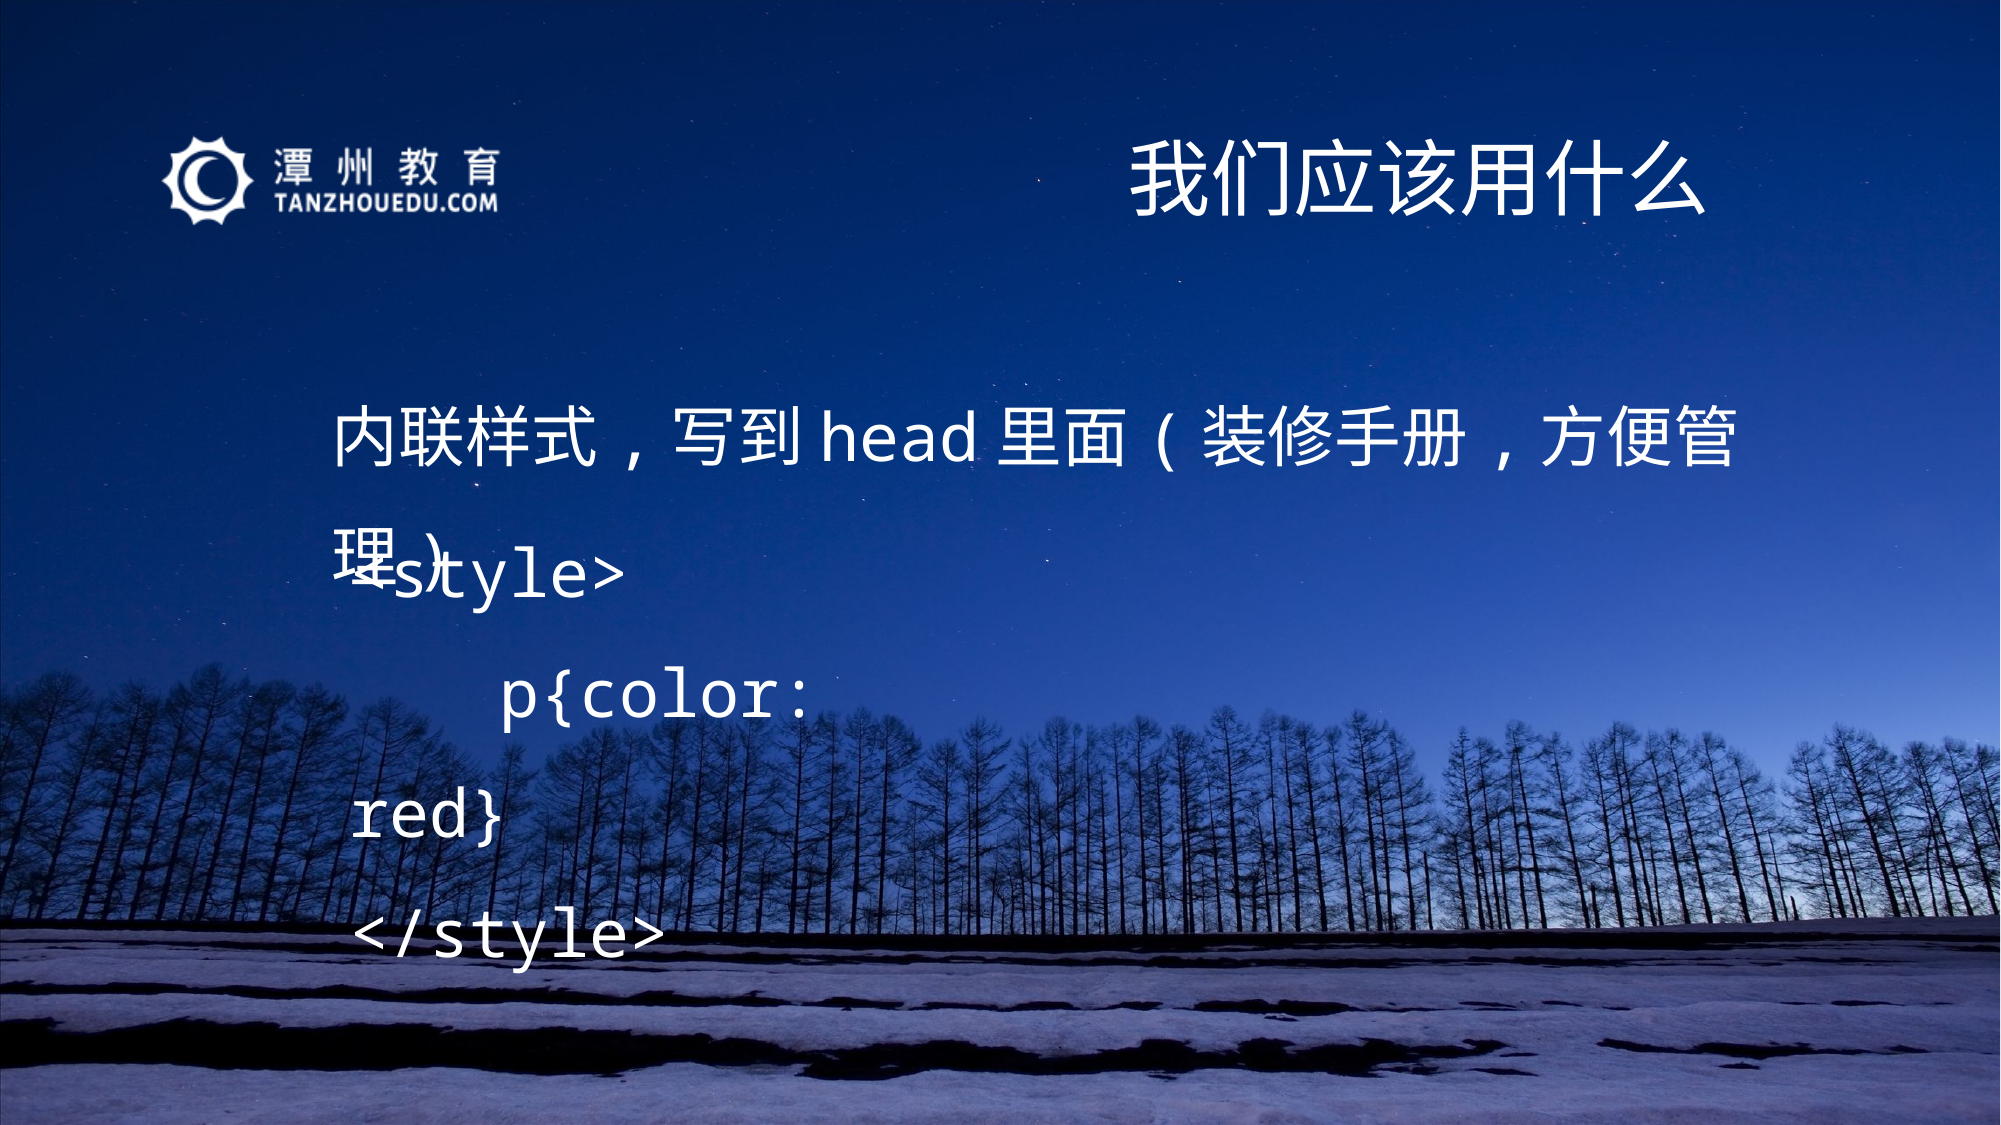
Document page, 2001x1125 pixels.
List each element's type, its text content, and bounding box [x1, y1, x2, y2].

text_box <style> p{color: red} </style> [334, 483, 1028, 979]
picture [0, 0, 2001, 1125]
text_box 我们应该用什么 [999, 119, 1837, 234]
text_box 内联样式,写到head里面(装修手册,方便管理) [316, 347, 1769, 602]
